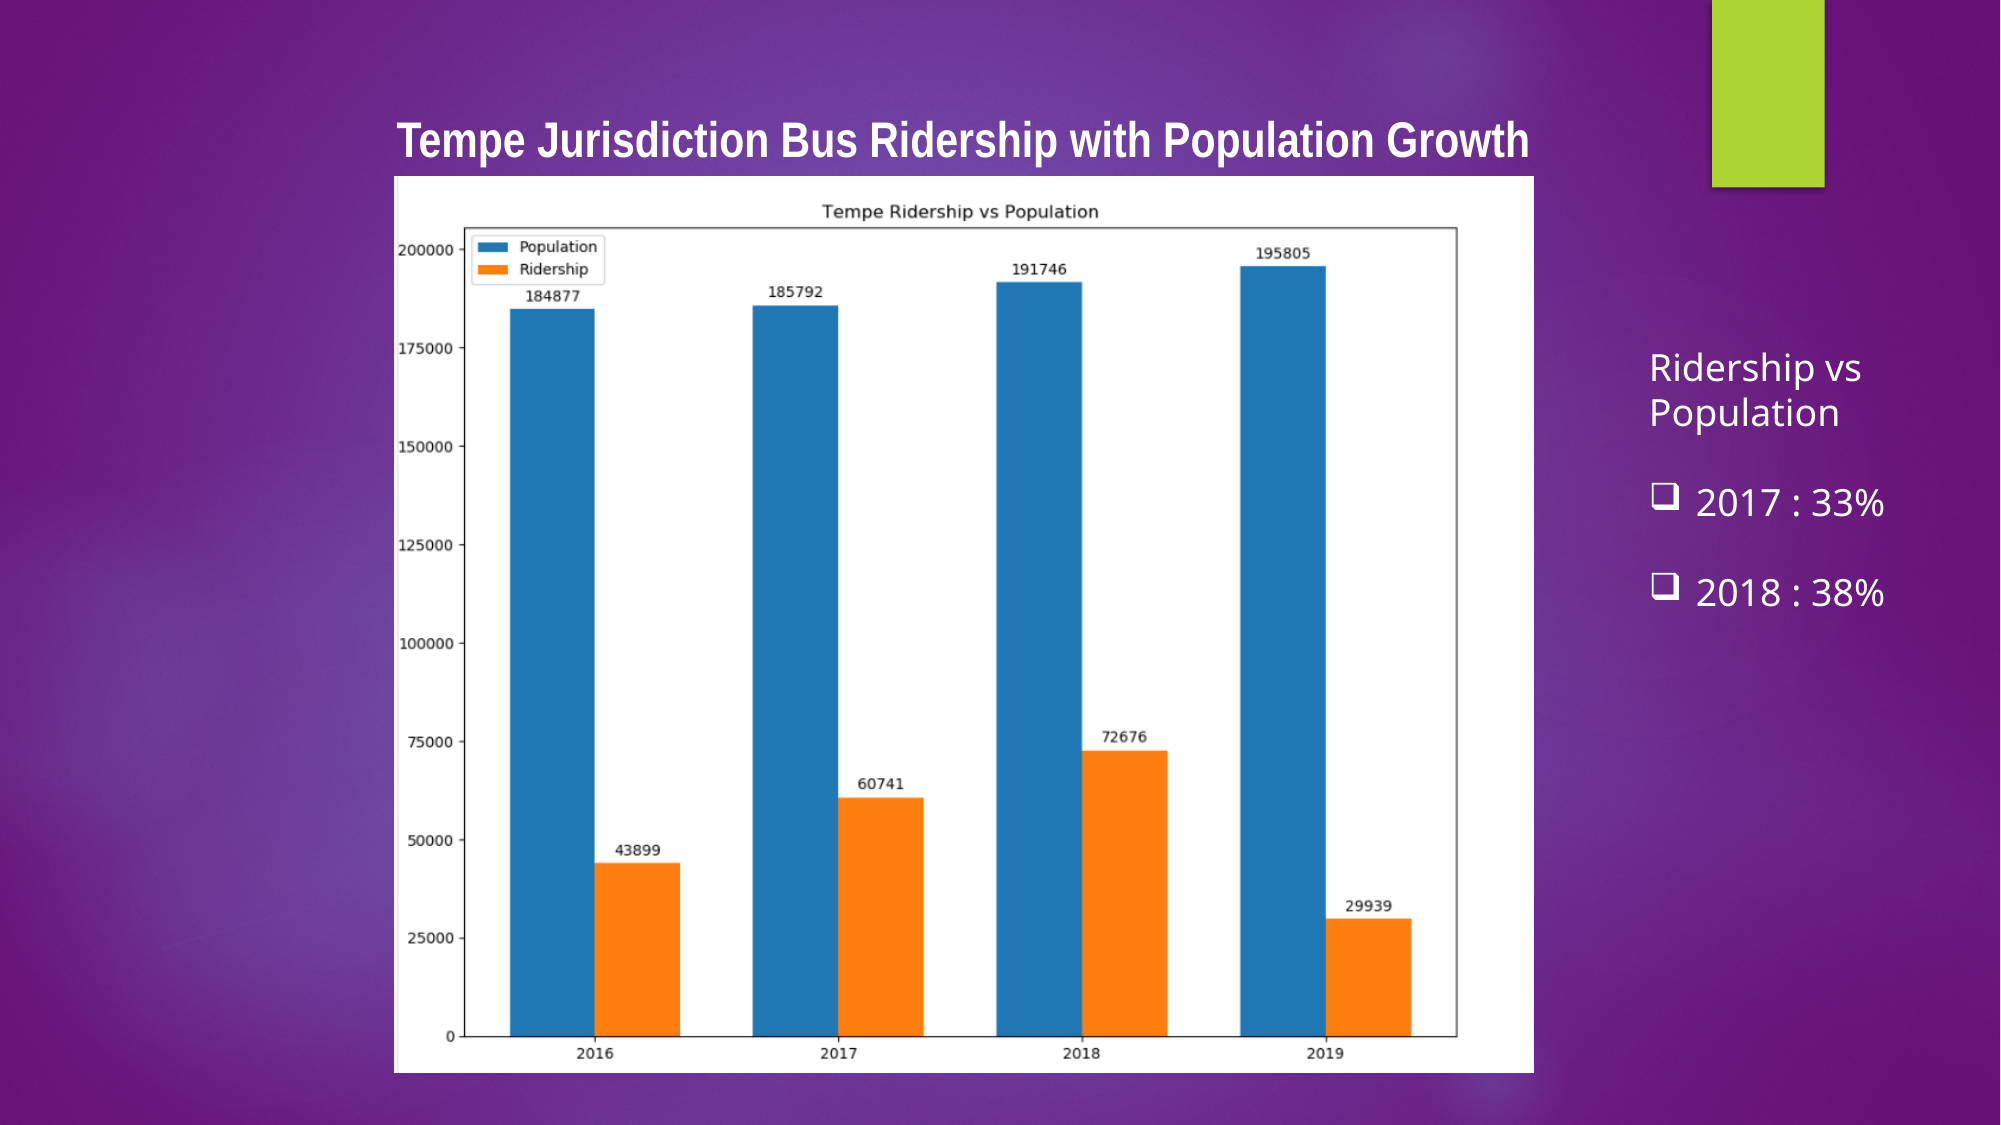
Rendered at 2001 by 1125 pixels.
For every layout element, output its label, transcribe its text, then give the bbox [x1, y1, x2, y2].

text_box Ridership vs Population 2017 : 33% 2018 : 38% [1634, 336, 1919, 622]
text_box Tempe Jurisdiction Bus Ridership with Population Growth [377, 100, 1551, 176]
picture [0, 0, 1576, 1125]
